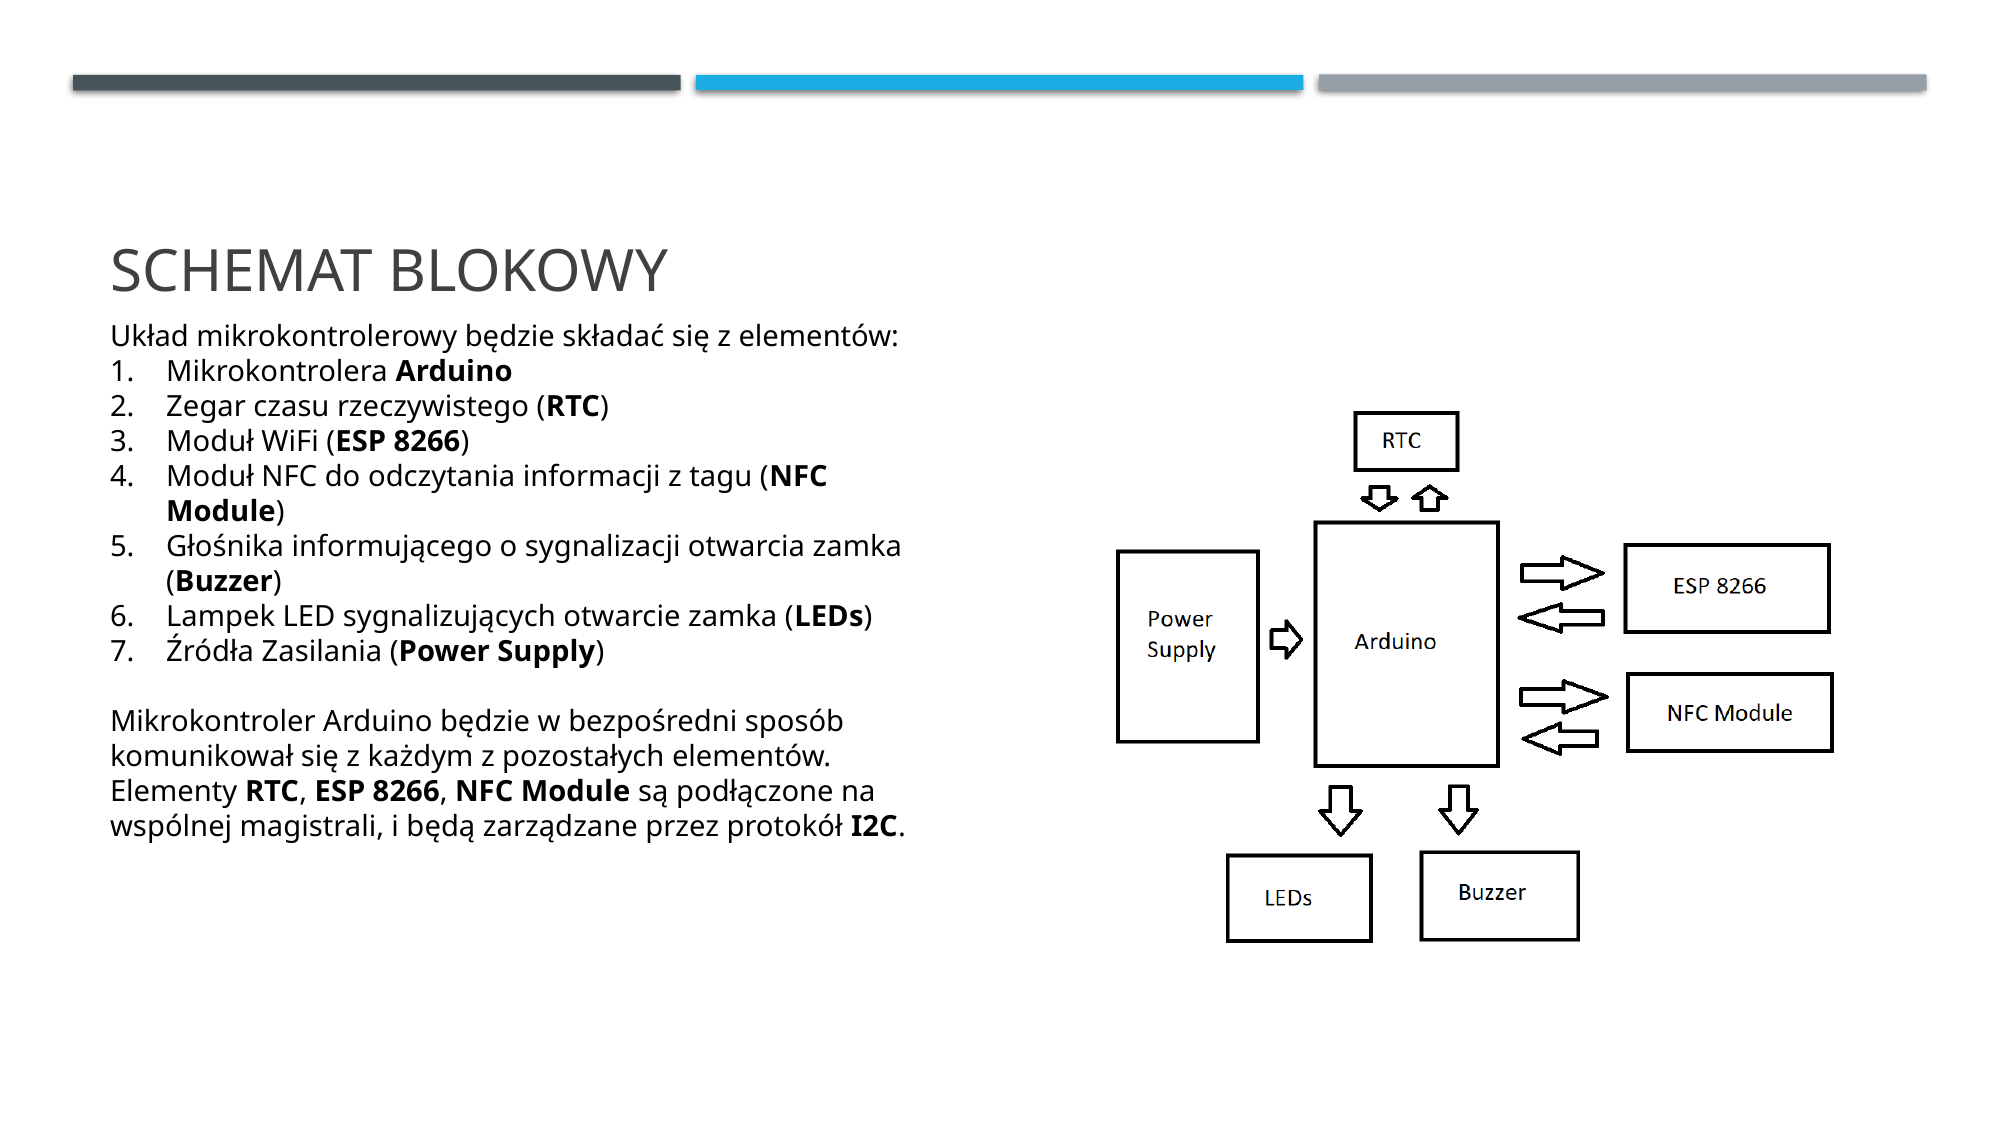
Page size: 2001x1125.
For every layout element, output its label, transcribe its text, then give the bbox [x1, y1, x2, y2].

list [1072, 373, 1858, 971]
text_box Układ mikrokontrolerowy będzie składać się z elementów: Mikrokontrolera Arduino Zegar czasu rzeczywistego (RTC) Moduł WiFi (ESP 8266) Moduł NFC do odczytania informacji z tagu (NFC Module) Głośnika informującego o sygnalizacji otwarcia zamka (Buzzer) Lampek LED sygnalizujących otwarcie zamka (LEDs) Źródła Zasilania (Power Supply) Mikrokontroler Arduino będzie w bezpośredni sposób komunikował się z każdym z pozostałych elementów. Elementy RTC, ESP 8266, NFC Module są podłączone na wspólnej magistrali, i będą zarządzane przez protokół I2C. [95, 310, 968, 850]
title Schemat blokowy [95, 115, 1905, 311]
